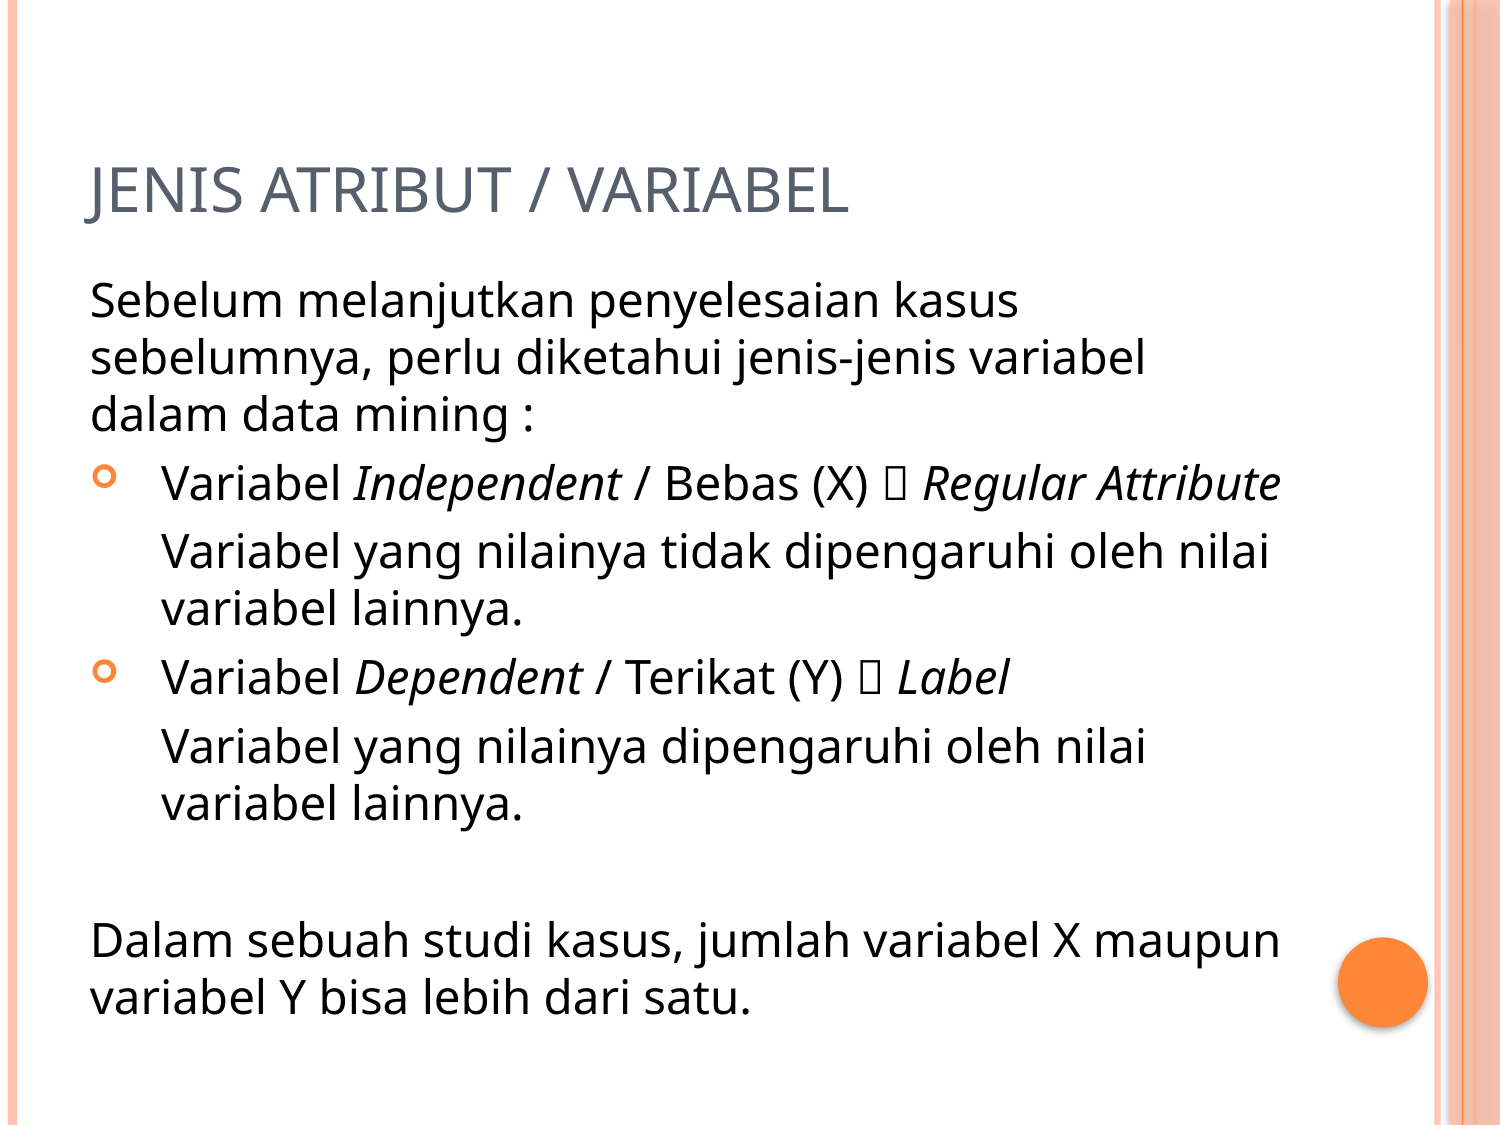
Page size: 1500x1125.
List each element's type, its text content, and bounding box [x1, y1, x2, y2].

title Jenis Atribut / Variabel [75, 45, 1300, 233]
list Sebelum melanjutkan penyelesaian kasus sebelumnya, perlu diketahui jenis-jenis variabel dalam data mining : Variabel Independent / Bebas (X)  Regular Attribute Variabel yang nilainya tidak dipengaruhi oleh nilai variabel lainnya. Variabel Dependent / Terikat (Y)  Label Variabel yang nilainya dipengaruhi oleh nilai variabel lainnya. Dalam sebuah studi kasus, jumlah variabel X maupun variabel Y bisa lebih dari satu. [75, 262, 1300, 1062]
